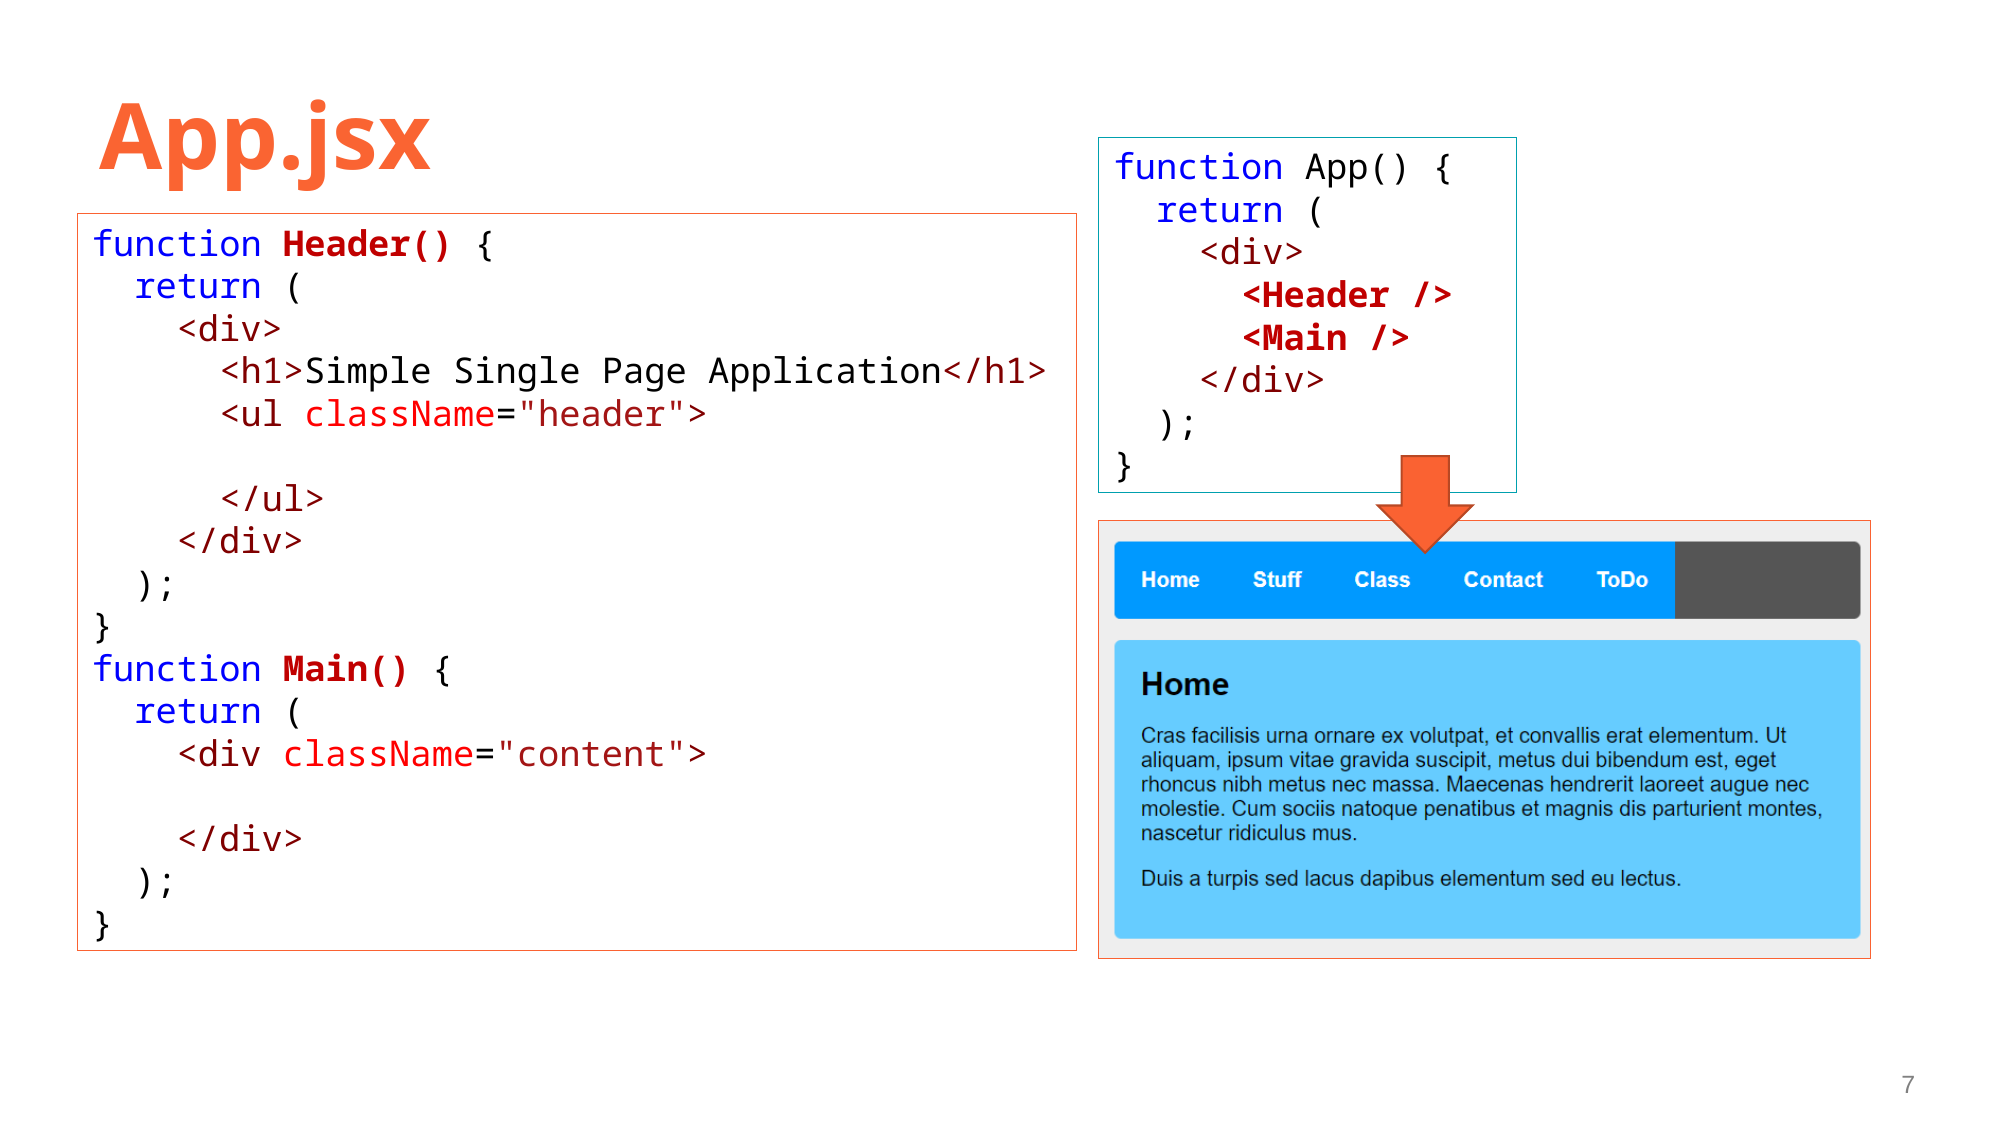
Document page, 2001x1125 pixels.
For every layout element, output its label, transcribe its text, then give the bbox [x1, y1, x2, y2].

slide_number 7 [1815, 1061, 1916, 1107]
text_box function App() { return ( <div> <Header /> <Main /> </div> ); } [1098, 137, 1517, 493]
picture [1098, 520, 1871, 959]
text_box function Header() { return ( <div> <h1>Simple Single Page Application</h1> <ul className="header"> </ul> </div> ); } function Main() { return ( <div className="content"> </div> ); } [77, 213, 1077, 951]
title App.jsx [84, 49, 1916, 233]
text_box [1375, 455, 1475, 520]
